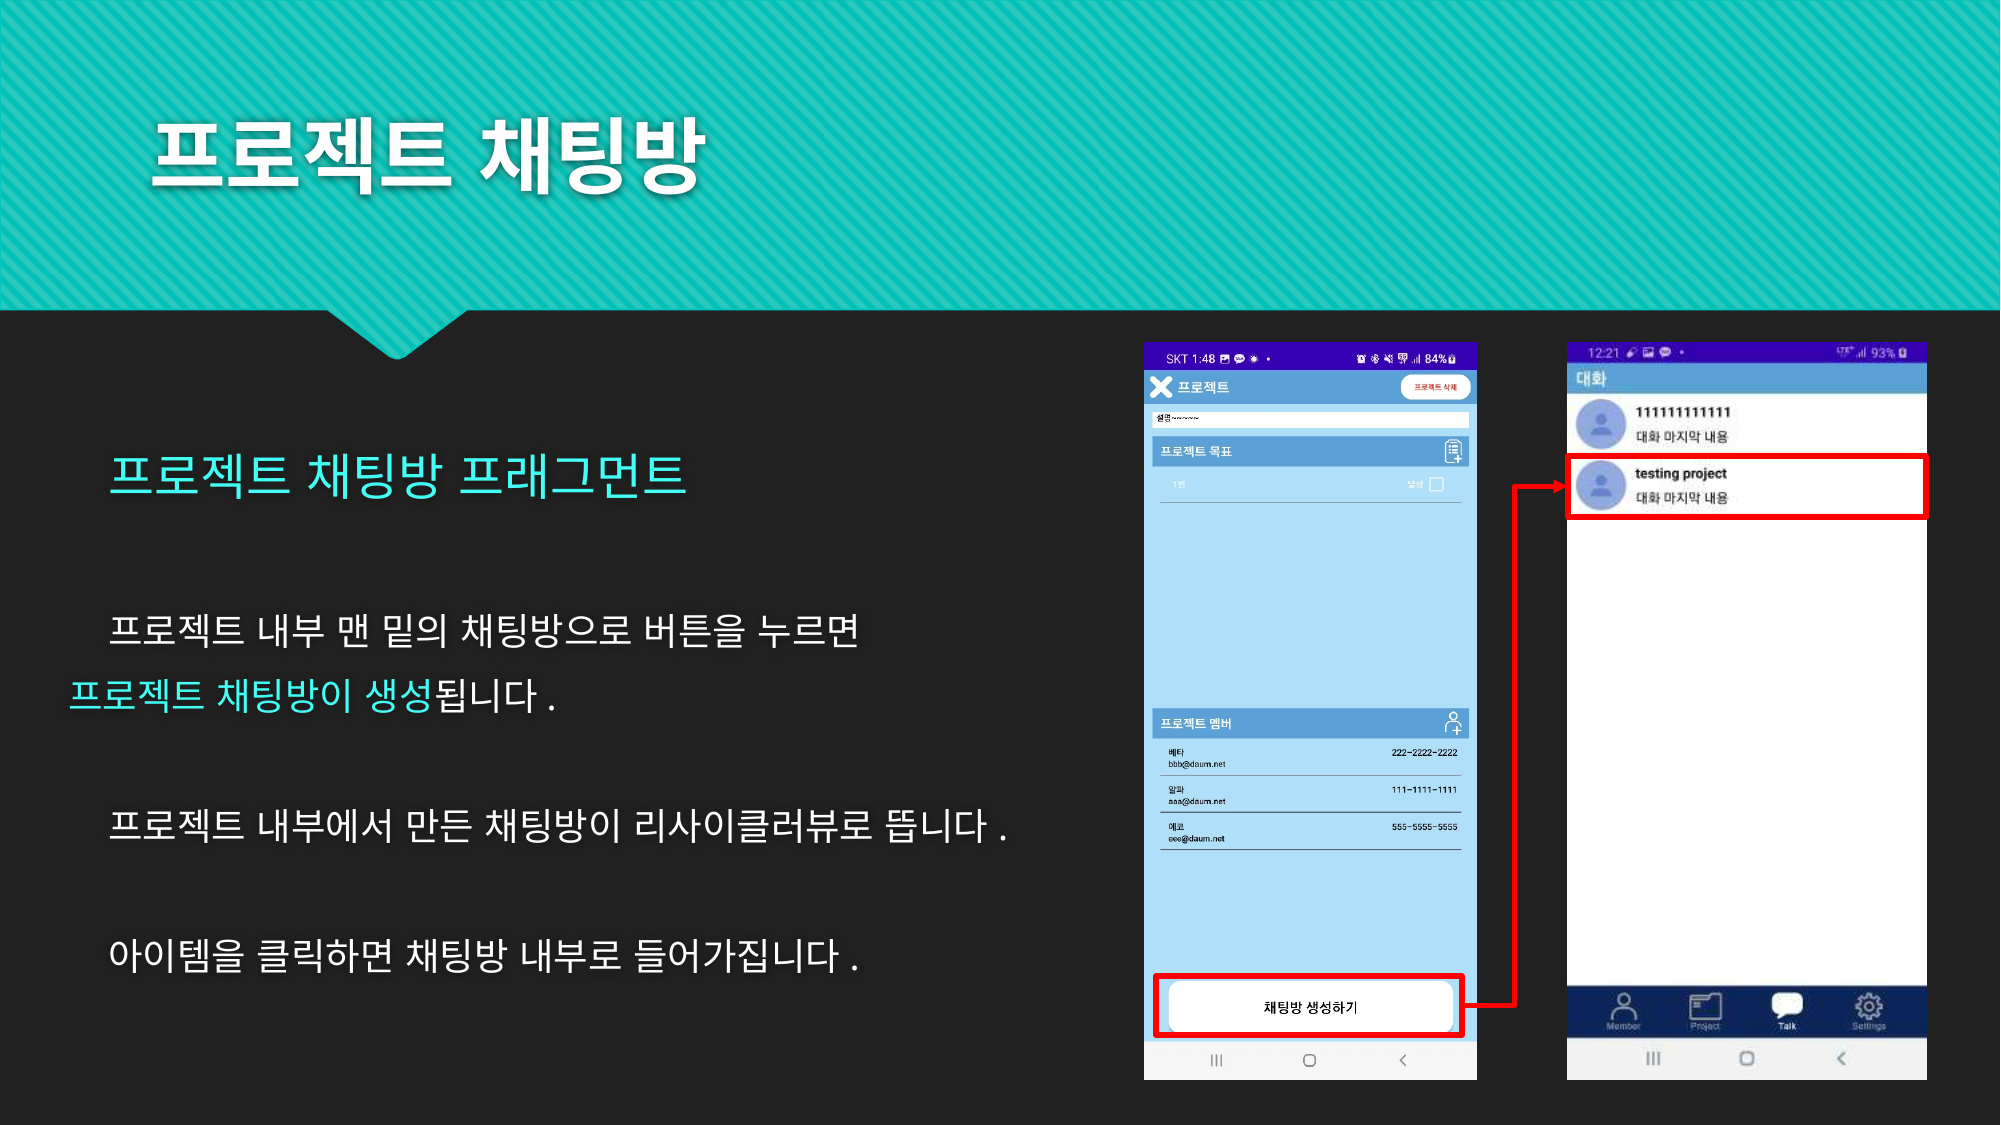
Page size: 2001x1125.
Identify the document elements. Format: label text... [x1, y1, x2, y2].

text_box 프로젝트 채팅방 프래그먼트 프로젝트 내부 맨 밑의 채팅방으로 버튼을 누르면 프로젝트 채팅방이 생성됩니다. 프로젝트 내부에서 만든 채팅방이 리사이클러뷰로 뜹니다. 아이템을 클릭하면 채팅방 내부로 들어가집니다. [53, 307, 1869, 1116]
picture [1144, 342, 1477, 1081]
picture [1567, 342, 1927, 1081]
title 프로젝트 채팅방 [134, 52, 1869, 213]
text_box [1461, 486, 1568, 1006]
